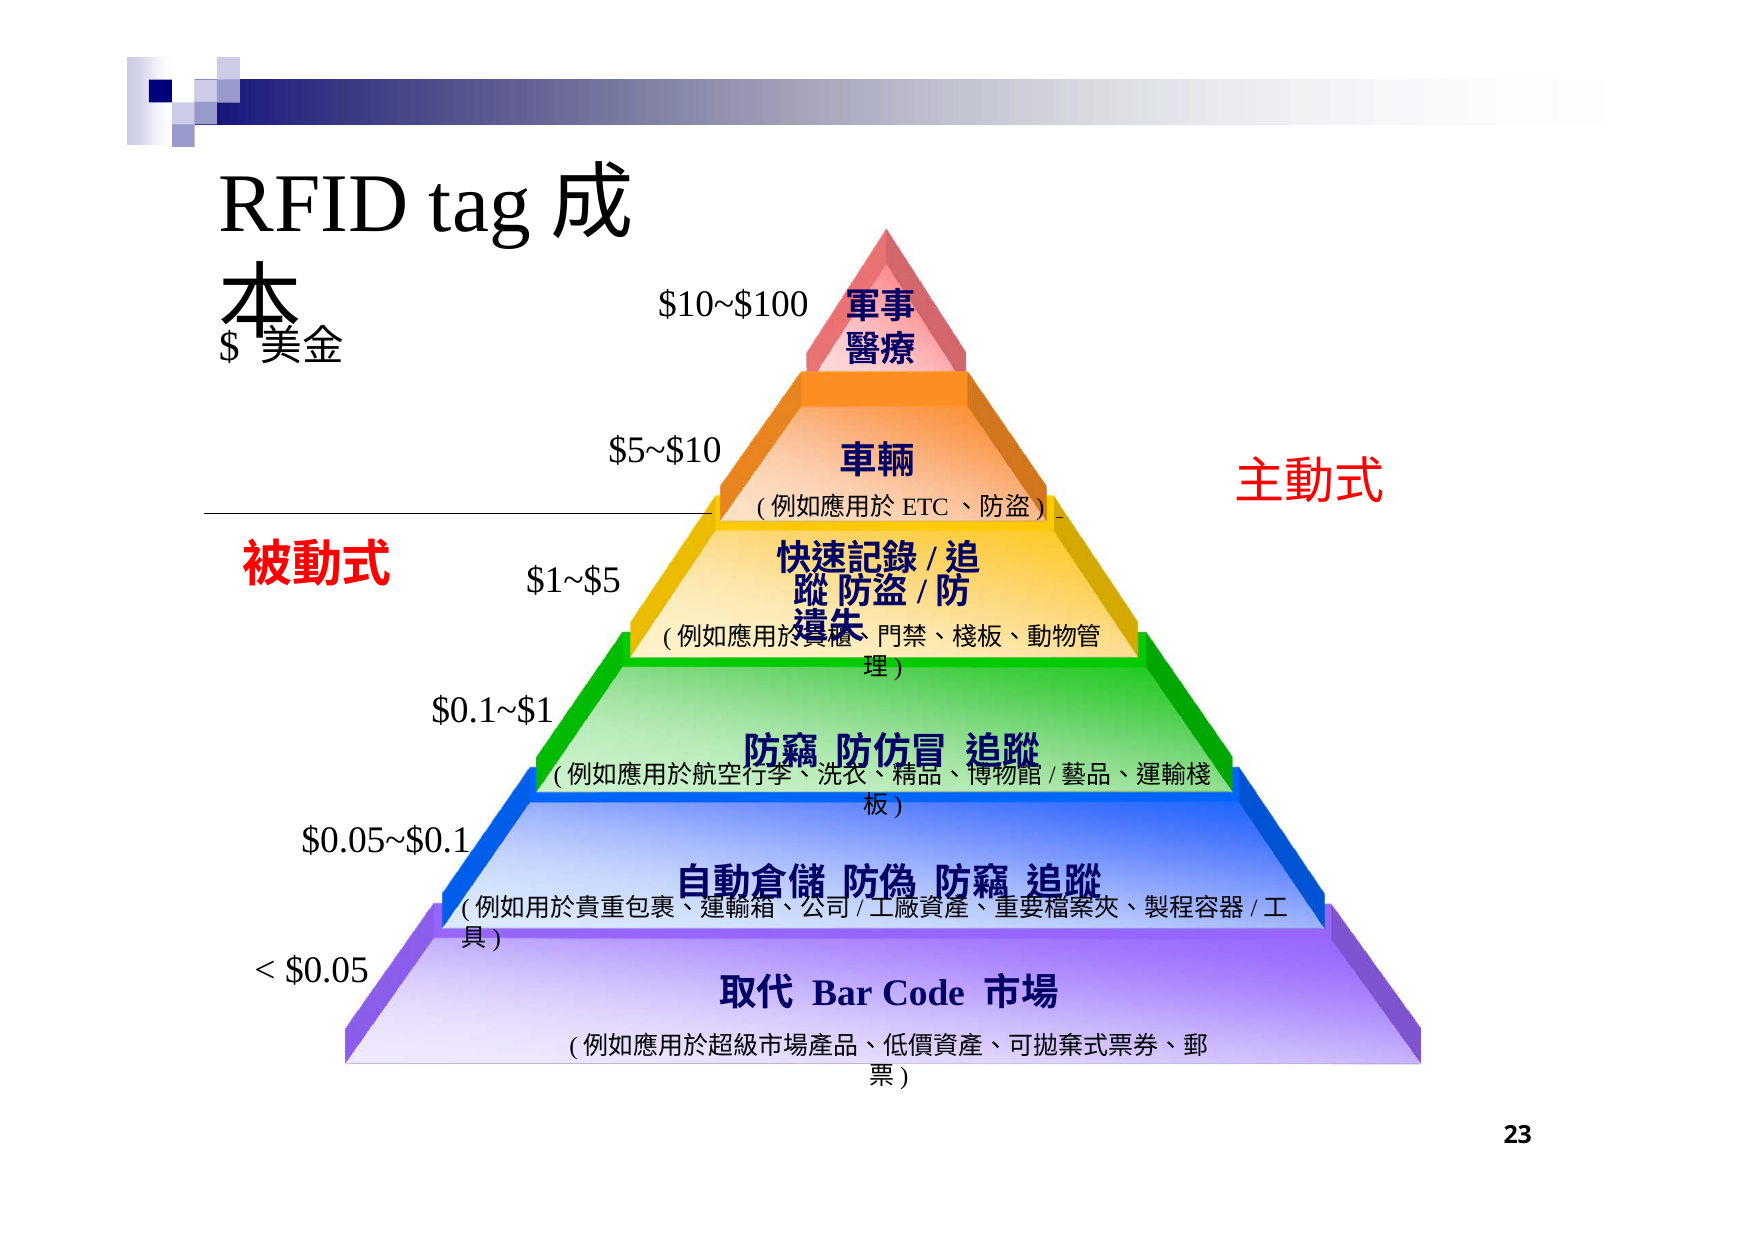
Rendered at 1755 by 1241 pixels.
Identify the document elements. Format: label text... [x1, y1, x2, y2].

text_box 被動式 [240, 530, 395, 592]
title RFID tag成本 [216, 147, 701, 283]
text_box 軍事 醫療 [842, 283, 919, 369]
text_box (例如應用於貨櫃、門禁、棧板、動物管理) 防竊 防仿冒 追蹤 [647, 620, 1119, 773]
text_box 主動式 [1232, 448, 1387, 509]
text_box (例如用於貴重包裹、運輸箱、公司/工廠資產、重要檔案夾、製程容器/工具) [459, 891, 1295, 952]
text_box $0.1~$1 [429, 685, 557, 731]
text_box $1~$5 [523, 555, 624, 601]
text_box 取代Bar Code 市場 (例如應用於超級市場產品、低價資產、可拋棄式票券、郵票) [553, 968, 1225, 1090]
text_box $10~$100 $ 美金 [216, 283, 810, 369]
text_box $5~$10 [606, 425, 725, 471]
text_box < $0.05 [252, 945, 372, 991]
picture [217, 79, 1628, 125]
text_box [344, 368, 1422, 1066]
text_box [805, 226, 967, 368]
slide_number 23 [1499, 1113, 1542, 1241]
text_box (例如應用於航空行李、洗衣、精品、博物館/藝品、運輸棧板) 自動倉儲 防偽 防竊 追蹤 [543, 758, 1222, 891]
text_box $0.05~$0.1 [299, 815, 474, 861]
picture [127, 57, 174, 145]
text_box 車輛 (例如應用於ETC、防盜) 快速記錄/追蹤 防盜/防遺失 [754, 435, 1541, 645]
